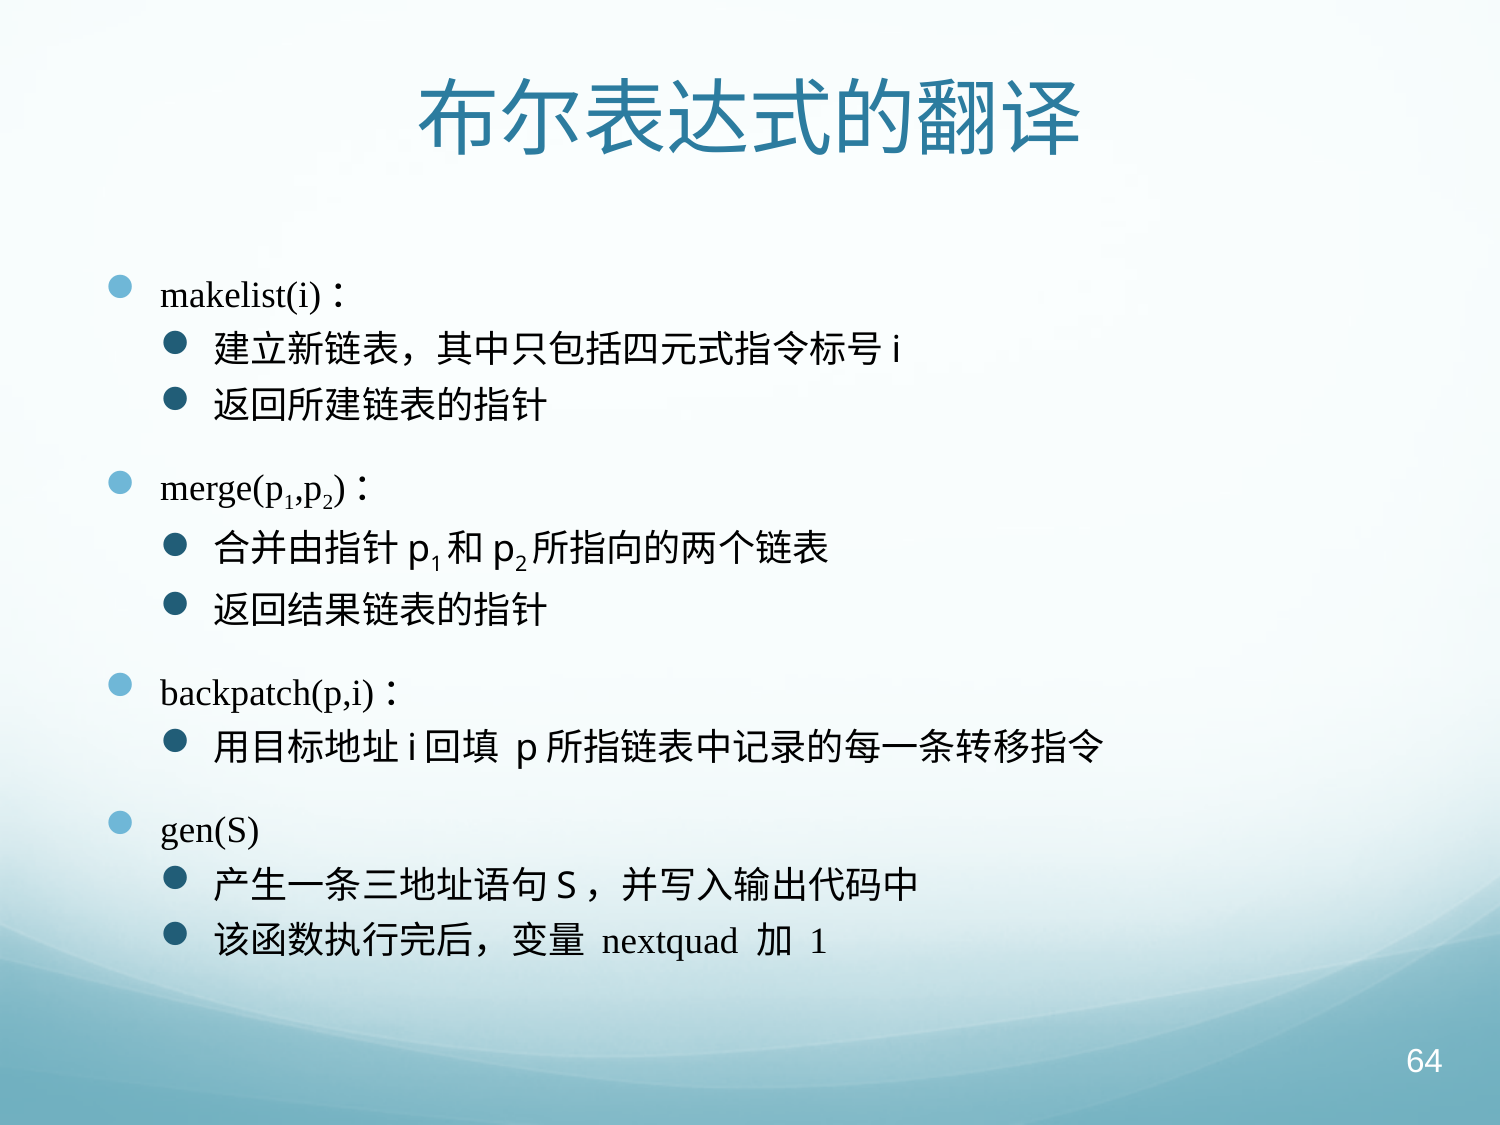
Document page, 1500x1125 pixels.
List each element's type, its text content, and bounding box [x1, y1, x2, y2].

title 布尔表达式的翻译 [90, 17, 1410, 173]
list makelist(i)： 建立新链表，其中只包括四元式指令标号i 返回所建链表的指针 merge(p1,p2)： 合并由指针p1和p2所指向的两个链表 返回结果链表的指针 backpatch(p,i)： 用目标地址i回填 p所指链表中记录的每一条转移指令 gen(S) 产生一条三地址语句S，并写入输出代码中 该函数执行完后，变量 nextquad 加 1 [90, 262, 1410, 975]
slide_number 64 [1295, 1029, 1459, 1090]
